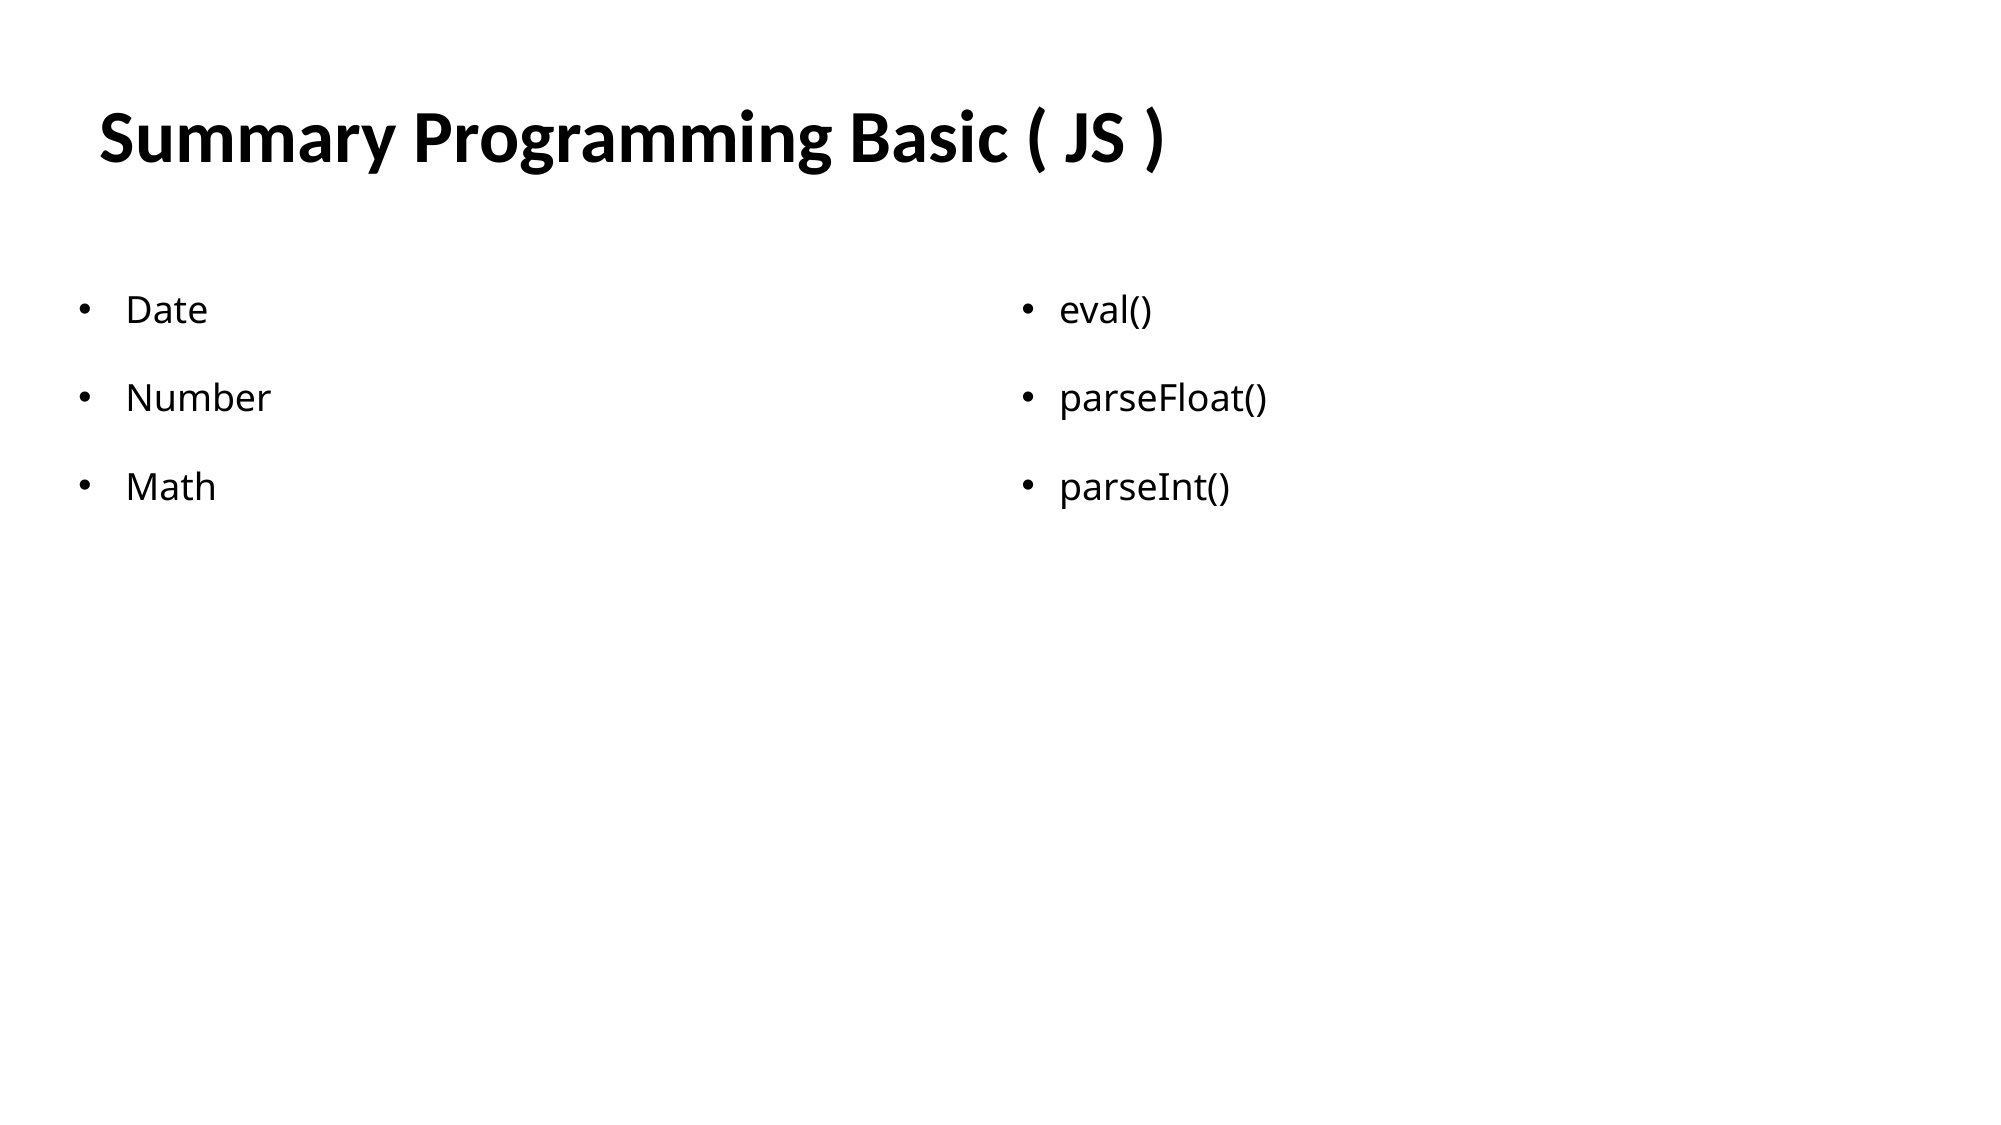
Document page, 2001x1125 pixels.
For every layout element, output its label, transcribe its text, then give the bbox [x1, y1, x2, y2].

list eval() parseFloat() parseInt() [1021, 263, 1900, 575]
title Summary Programming Basic ( JS ) [99, 44, 1900, 233]
list Date Number Math [78, 263, 979, 575]
